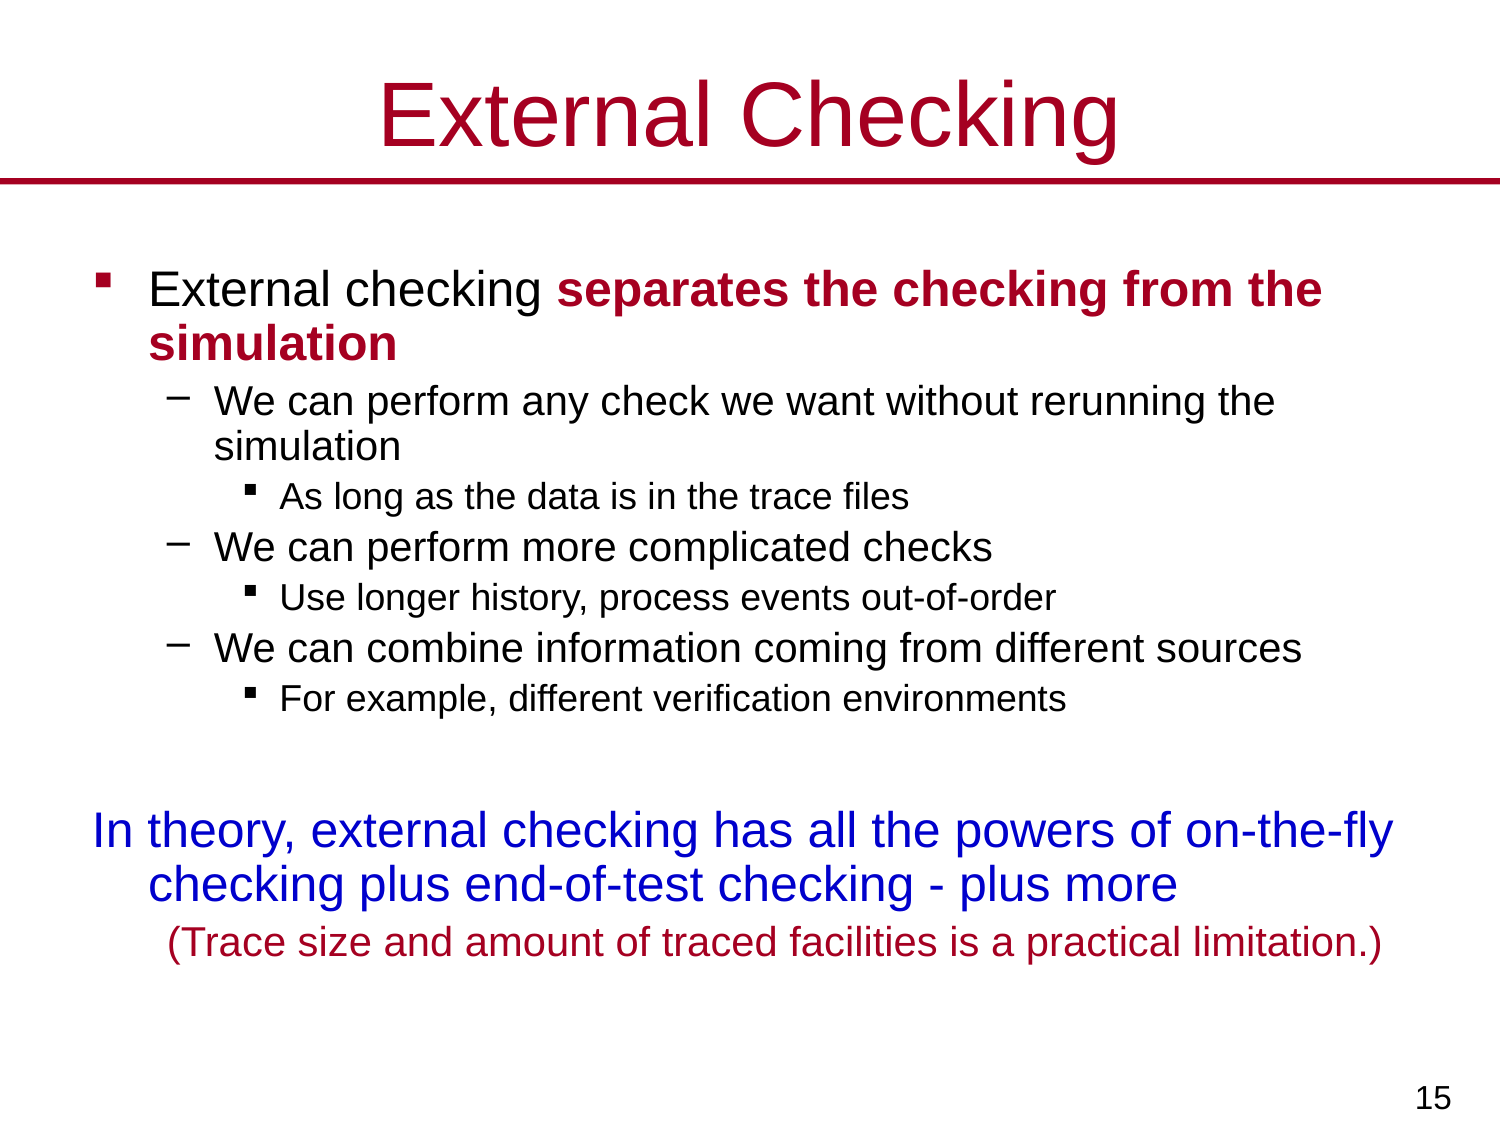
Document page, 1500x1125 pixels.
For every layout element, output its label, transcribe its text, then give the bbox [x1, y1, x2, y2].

list External checking separates the checking from the simulation We can perform any check we want without rerunning the simulation As long as the data is in the trace files We can perform more complicated checks Use longer history, process events out-of-order We can combine information coming from different sources For example, different verification environments In theory, external checking has all the powers of on-the-fly checking plus end-of-test checking - plus more (Trace size and amount of traced facilities is a practical limitation.) [76, 255, 1428, 1026]
title External Checking [0, 44, 1500, 175]
